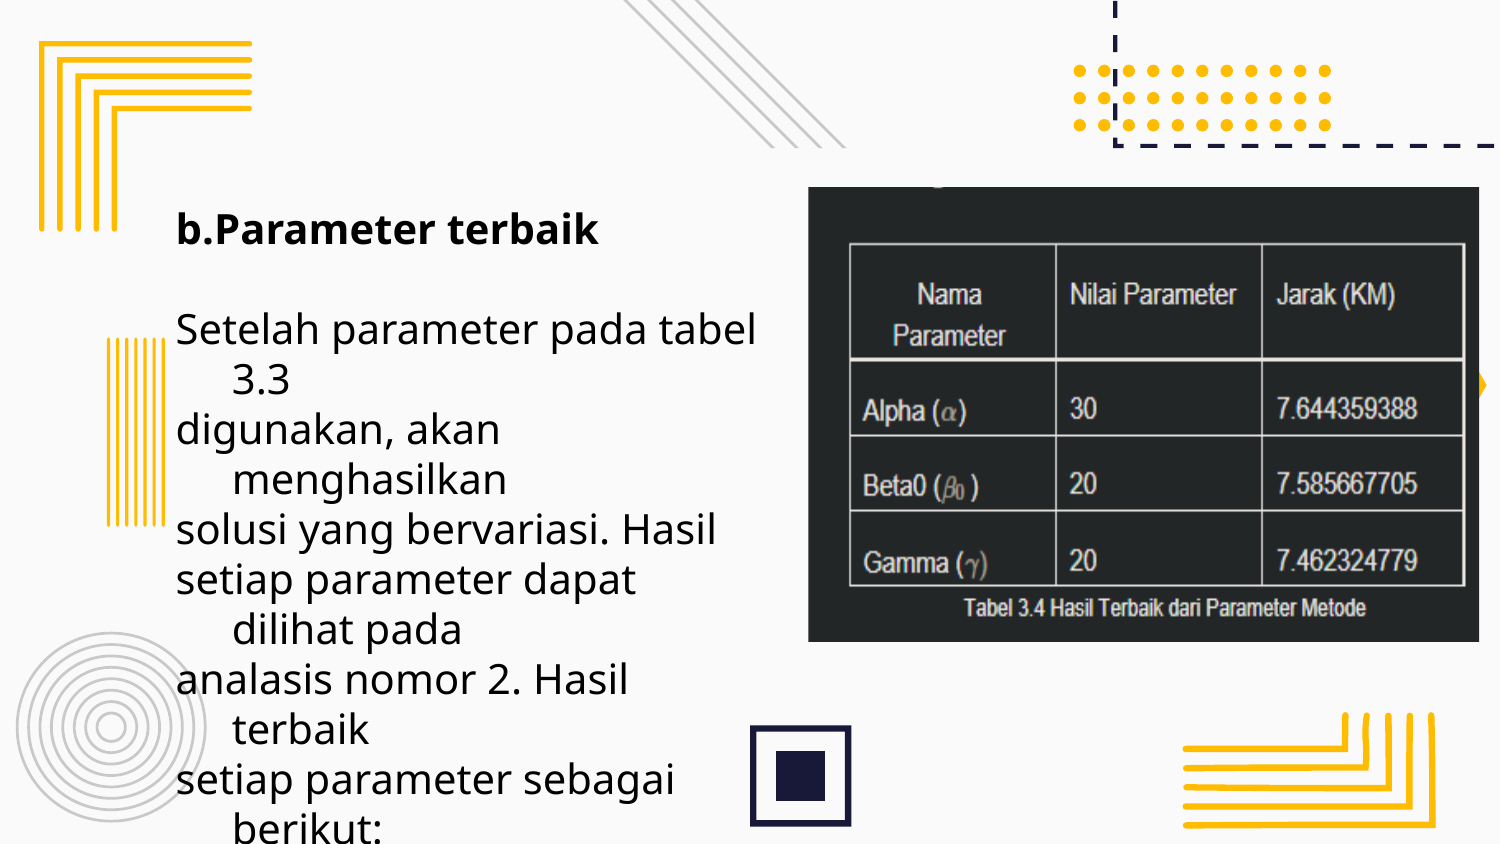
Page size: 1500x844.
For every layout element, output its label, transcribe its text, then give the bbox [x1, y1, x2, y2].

picture [808, 187, 1480, 642]
subtitle b.Parameter terbaik Setelah parameter pada tabel 3.3 digunakan, akan menghasilkan solusi yang bervariasi. Hasil setiap parameter dapat dilihat pada analasis nomor 2. Hasil terbaik setiap parameter sebagai berikut: [141, 187, 778, 582]
